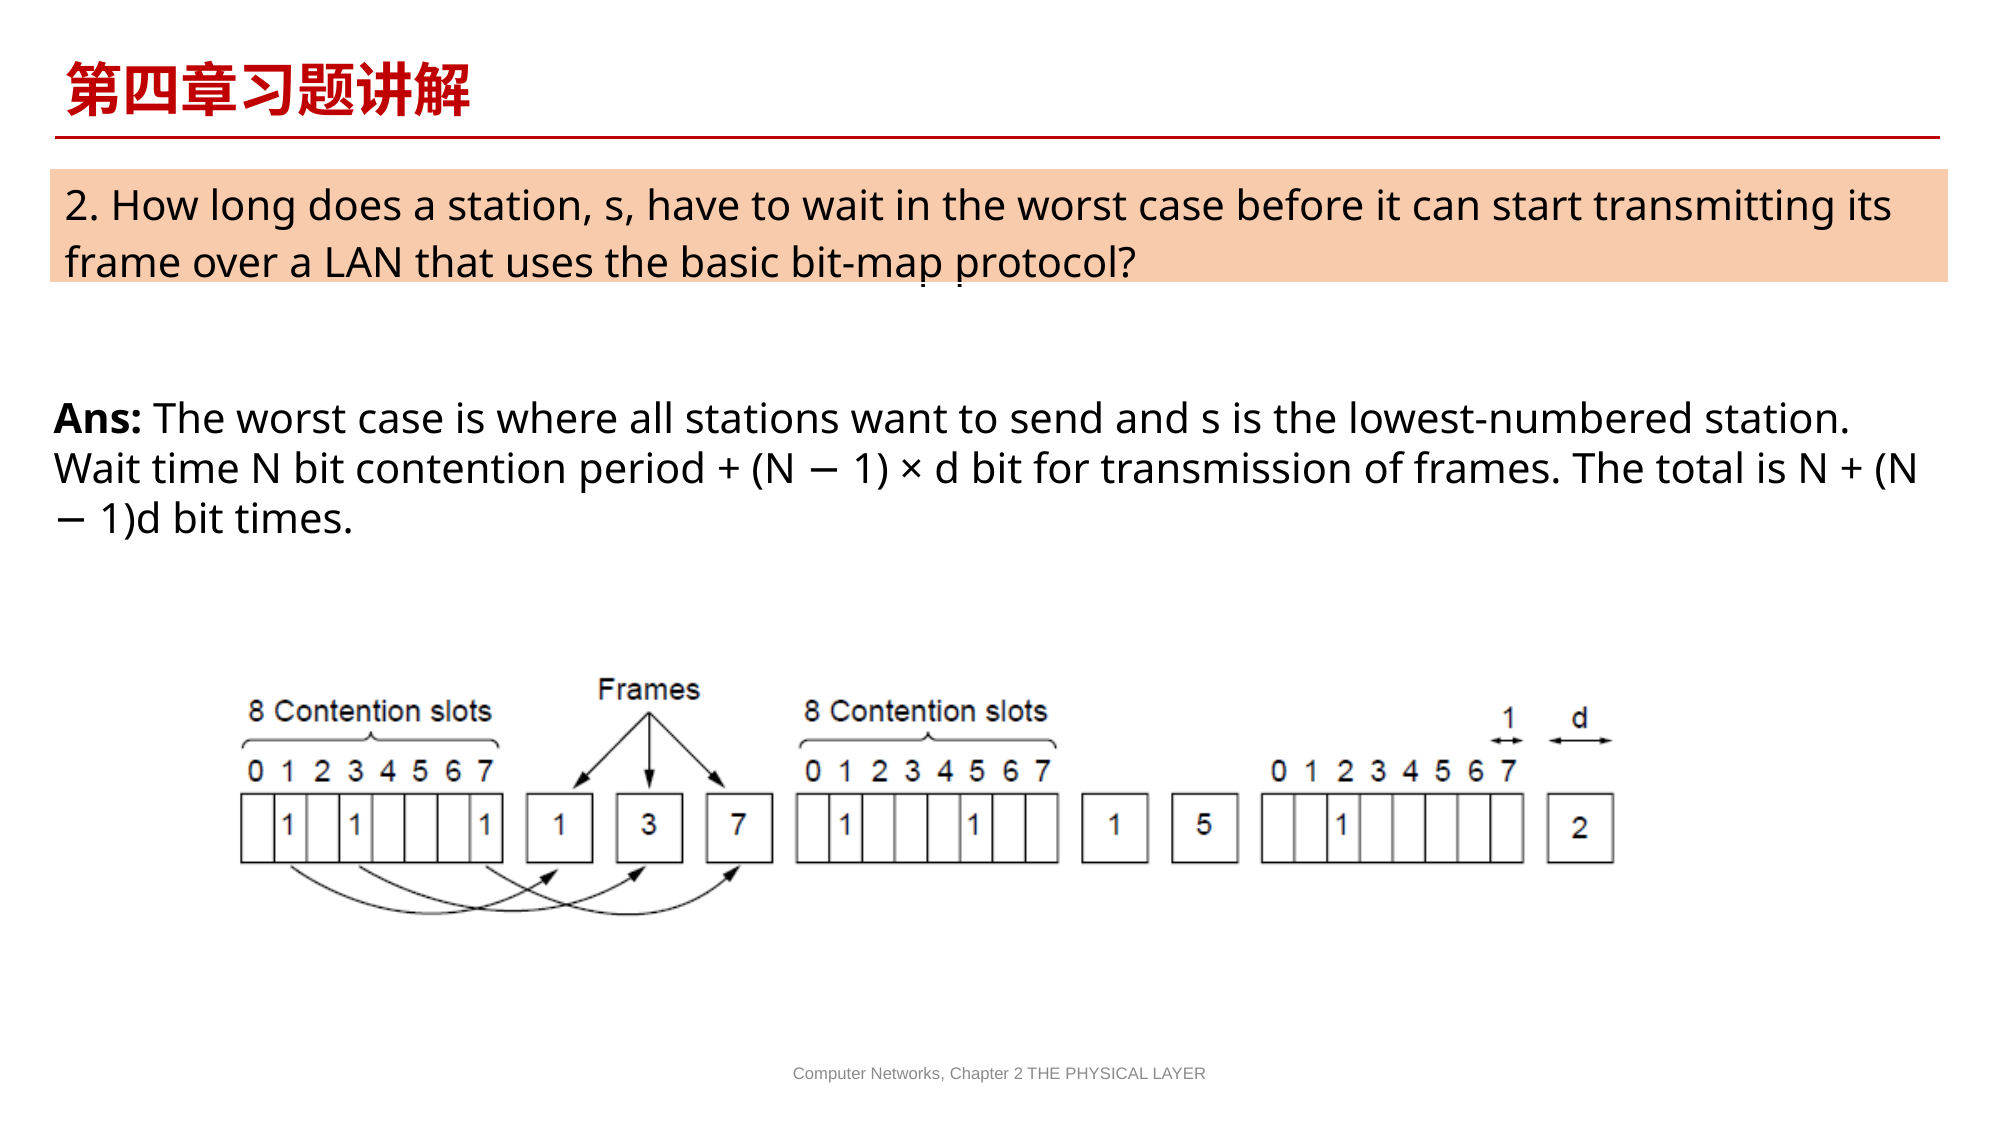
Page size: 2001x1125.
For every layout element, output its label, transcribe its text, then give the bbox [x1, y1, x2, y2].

footer Computer Networks, Chapter 2 THE PHYSICAL LAYER [662, 1042, 1338, 1103]
table_header 2. How long does a station, s, have to wait in the worst case before it can start transmitting its frame over a LAN that uses the basic bit-map protocol? [50, 169, 1948, 282]
picture [209, 661, 1638, 942]
text_box 第四章习题讲解 [49, 45, 1972, 130]
text_box Ans: The worst case is where all stations want to send and s is the lowest-numbered station. Wait time N bit contention period + (N − 1) × d bit for transmission of frames. The total is N + (N − 1)d bit times. [38, 384, 1938, 600]
